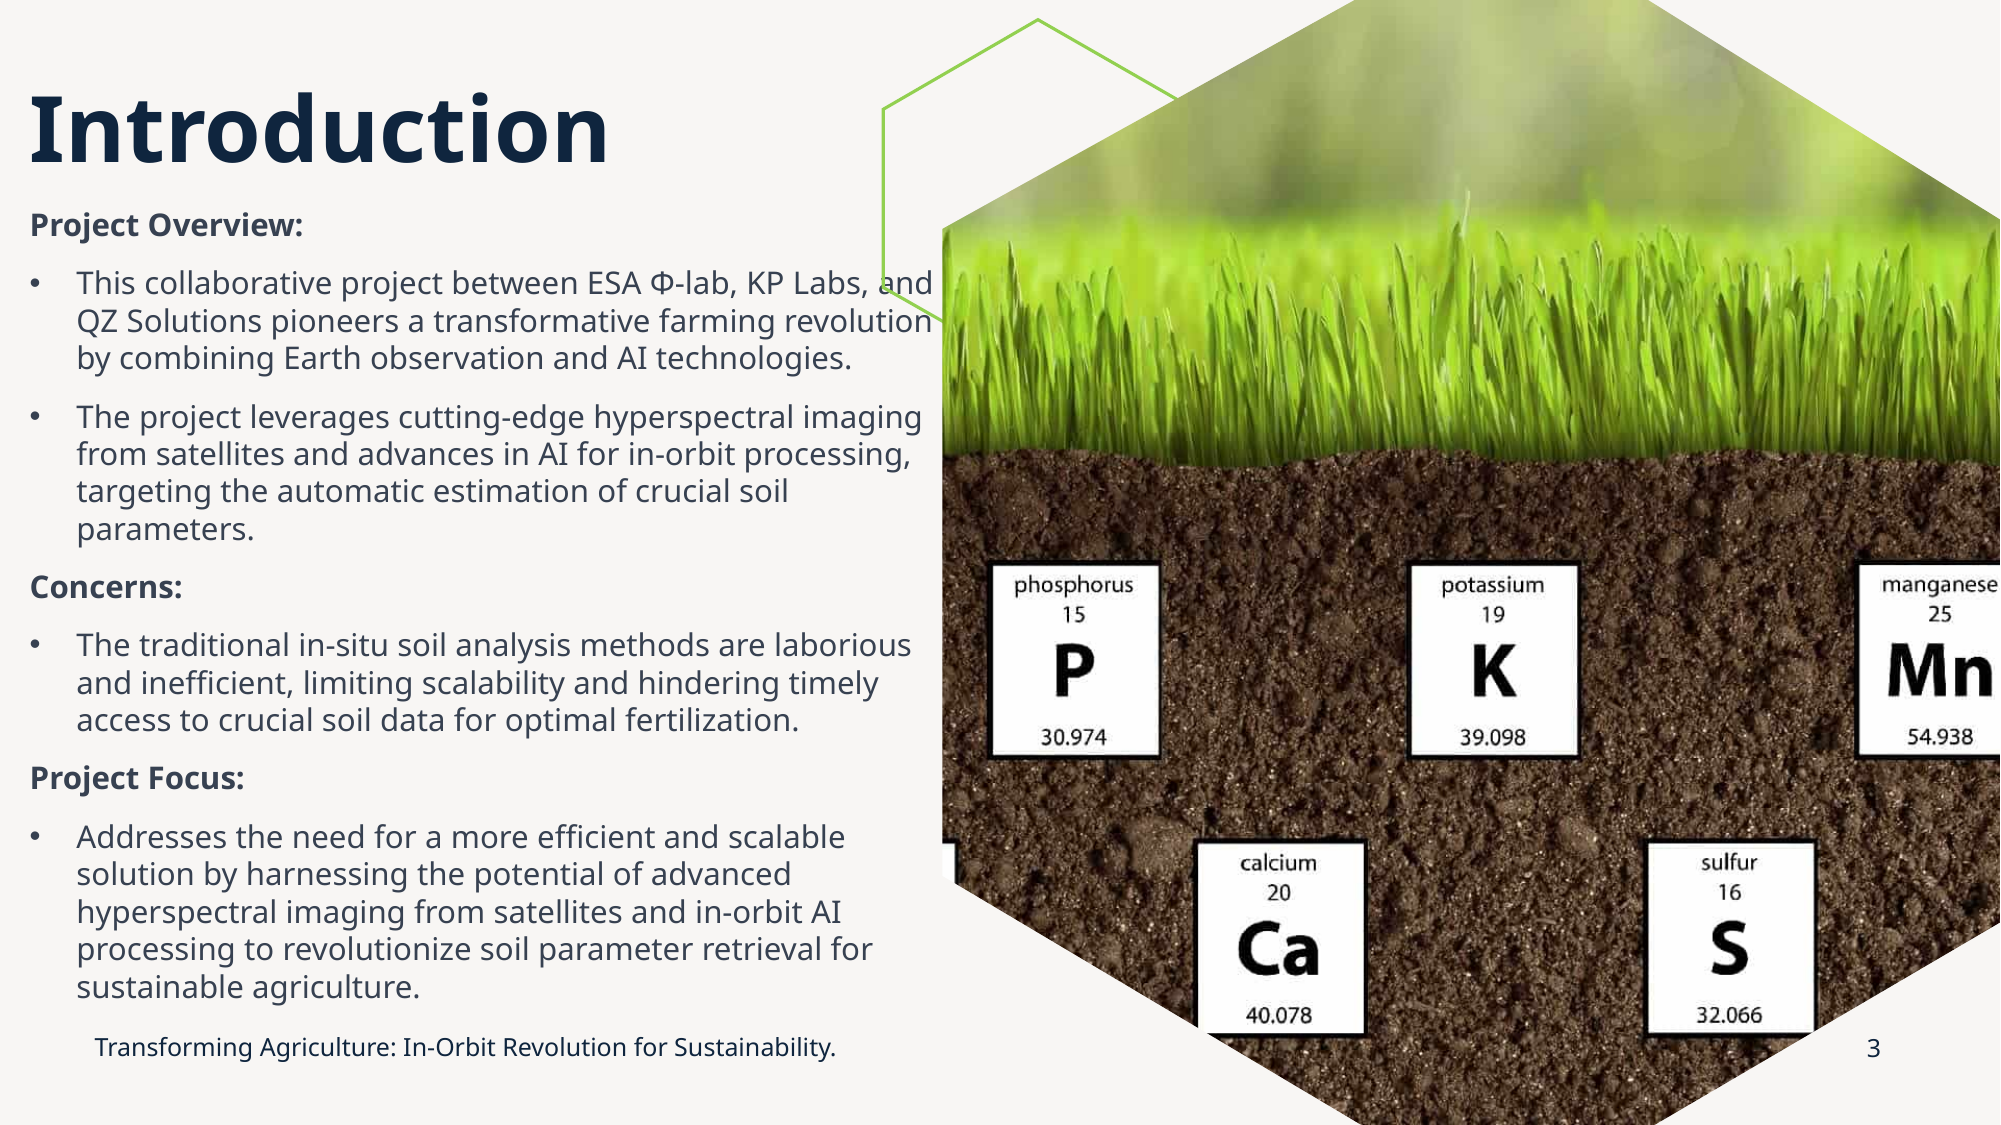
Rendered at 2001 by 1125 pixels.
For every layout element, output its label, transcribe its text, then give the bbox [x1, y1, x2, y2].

list Project Overview: This collaborative project between ESA Φ-lab, KP Labs, and QZ Solutions pioneers a transformative farming revolution by combining Earth observation and AI technologies. The project leverages cutting-edge hyperspectral imaging from satellites and advances in AI for in-orbit processing, targeting the automatic estimation of crucial soil parameters. Concerns: The traditional in-situ soil analysis methods are laborious and inefficient, limiting scalability and hindering timely access to crucial soil data for optimal fertilization. Project Focus: Addresses the need for a more efficient and scalable solution by harnessing the potential of advanced hyperspectral imaging from satellites and in-orbit AI processing to revolutionize soil parameter retrieval for sustainable agriculture. [14, 197, 942, 973]
text_box [883, 75, 942, 321]
footer Transforming Agriculture: In-Orbit Revolution for Sustainability. [79, 1020, 854, 1074]
title Introduction [14, 24, 854, 197]
picture [942, 0, 2000, 1125]
